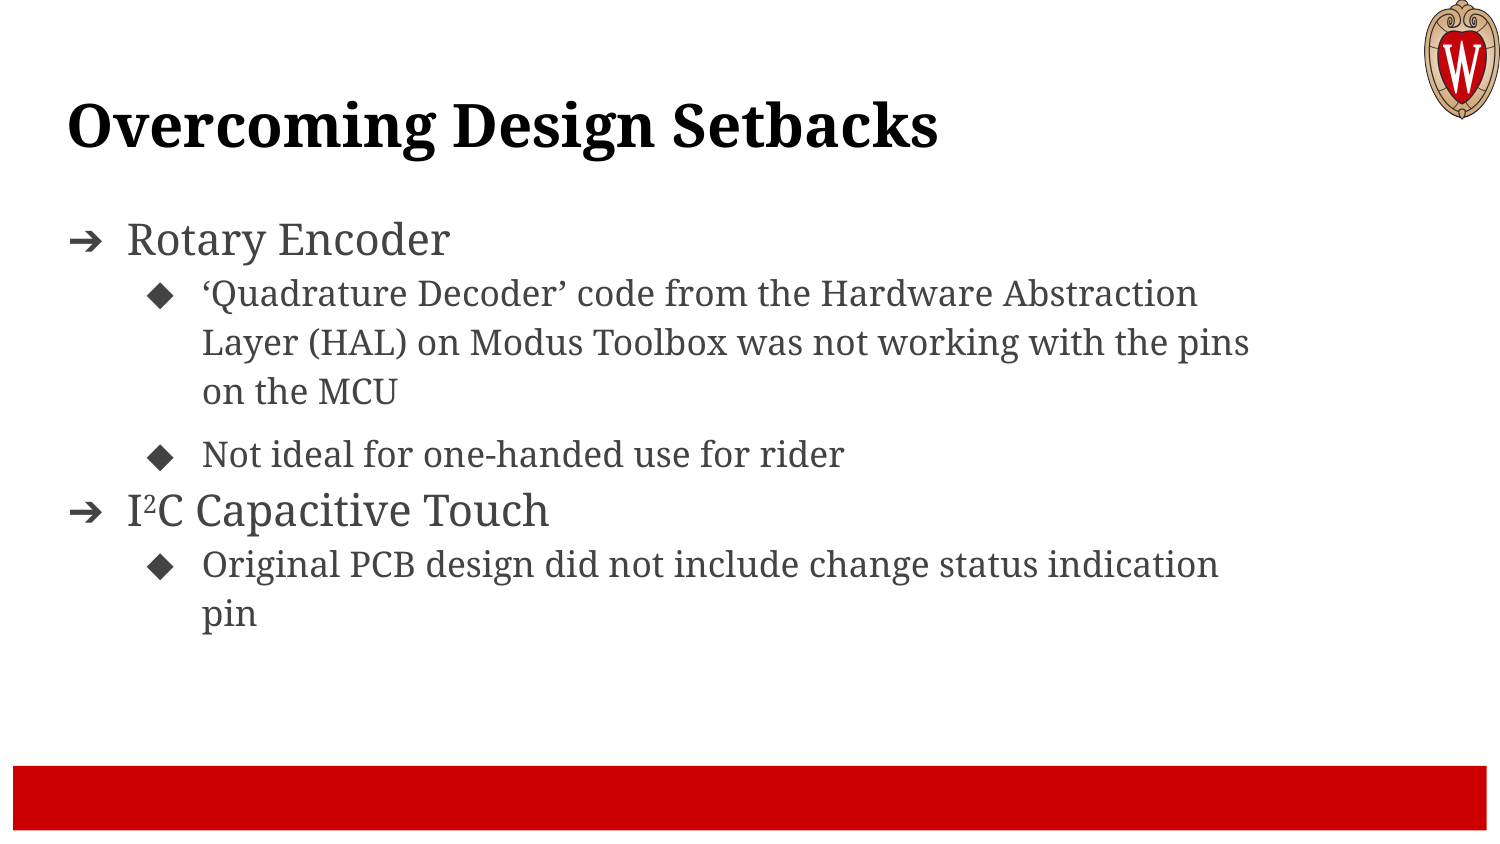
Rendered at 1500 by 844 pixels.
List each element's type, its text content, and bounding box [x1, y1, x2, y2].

title Overcoming Design Setbacks [51, 72, 1449, 176]
picture [1423, 0, 1500, 120]
list Rotary Encoder ‘Quadrature Decoder’ code from the Hardware Abstraction Layer (HAL) on Modus Toolbox was not working with the pins on the MCU Not ideal for one-handed use for rider I2C Capacitive Touch Original PCB design did not include change status indication pin [36, 189, 1295, 750]
